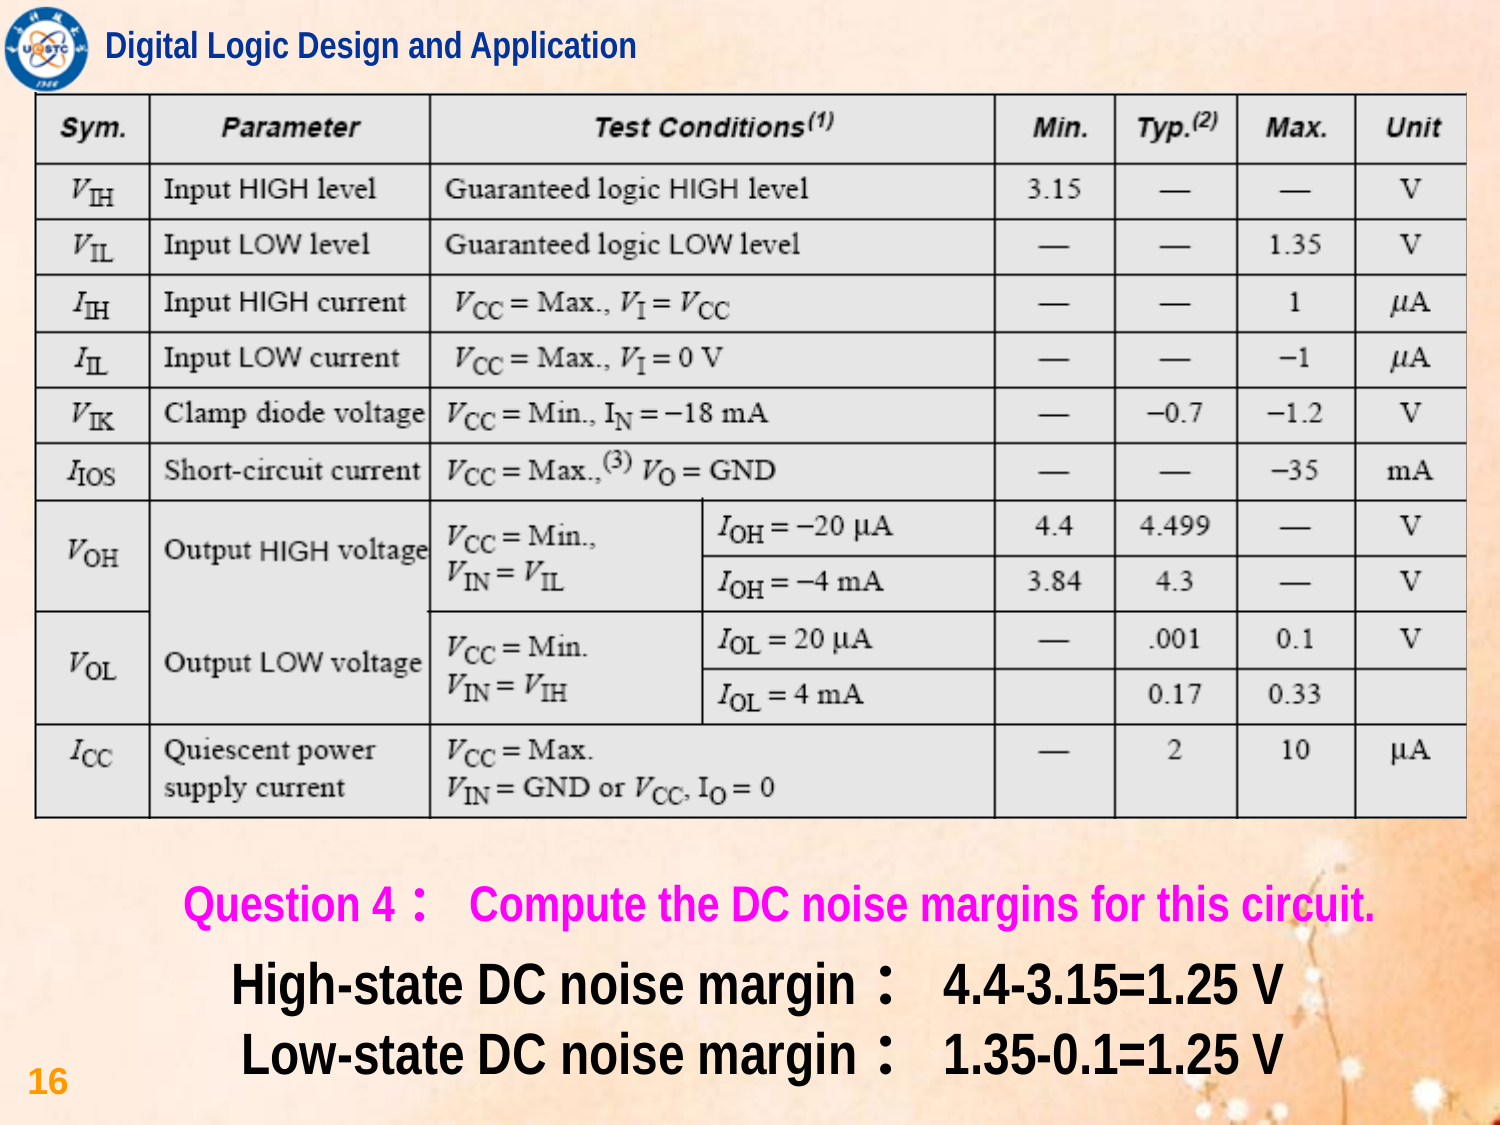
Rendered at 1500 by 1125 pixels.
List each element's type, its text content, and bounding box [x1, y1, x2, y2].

picture [0, 0, 1500, 1125]
text_box Question 4：Compute the DC noise margins for this circuit. [168, 857, 1456, 939]
text_box High-state DC noise margin：4.4-3.15=1.25 V Low-state DC noise margin：1.35-0.1=1.25 V [123, 938, 1300, 1094]
slide_number 16 [12, 1034, 325, 1110]
